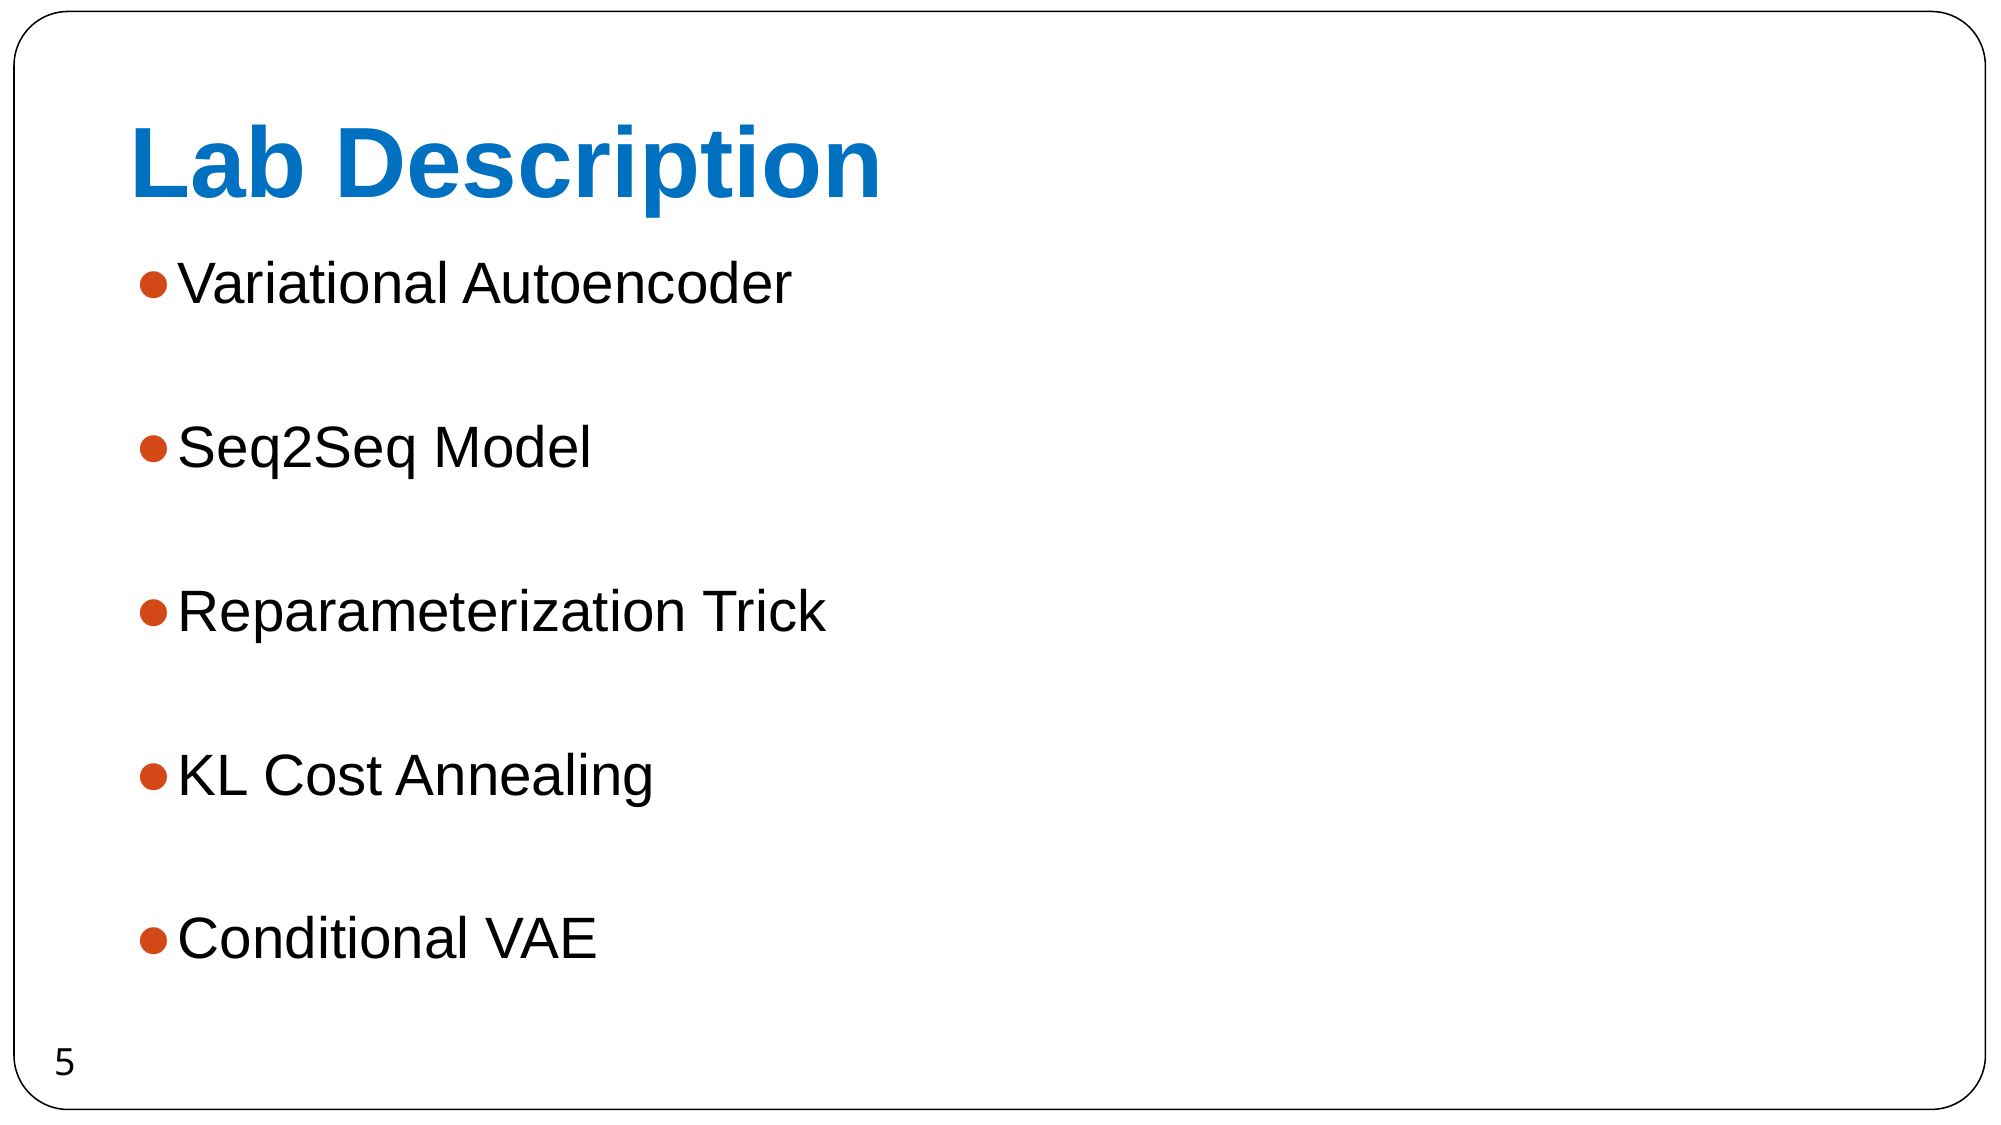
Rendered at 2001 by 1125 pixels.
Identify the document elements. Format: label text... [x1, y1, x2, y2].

title Lab Description [114, 45, 1886, 233]
list Variational Autoencoder Seq2Seq Model Reparameterization Trick KL Cost Annealing Conditional VAE [114, 237, 1886, 988]
